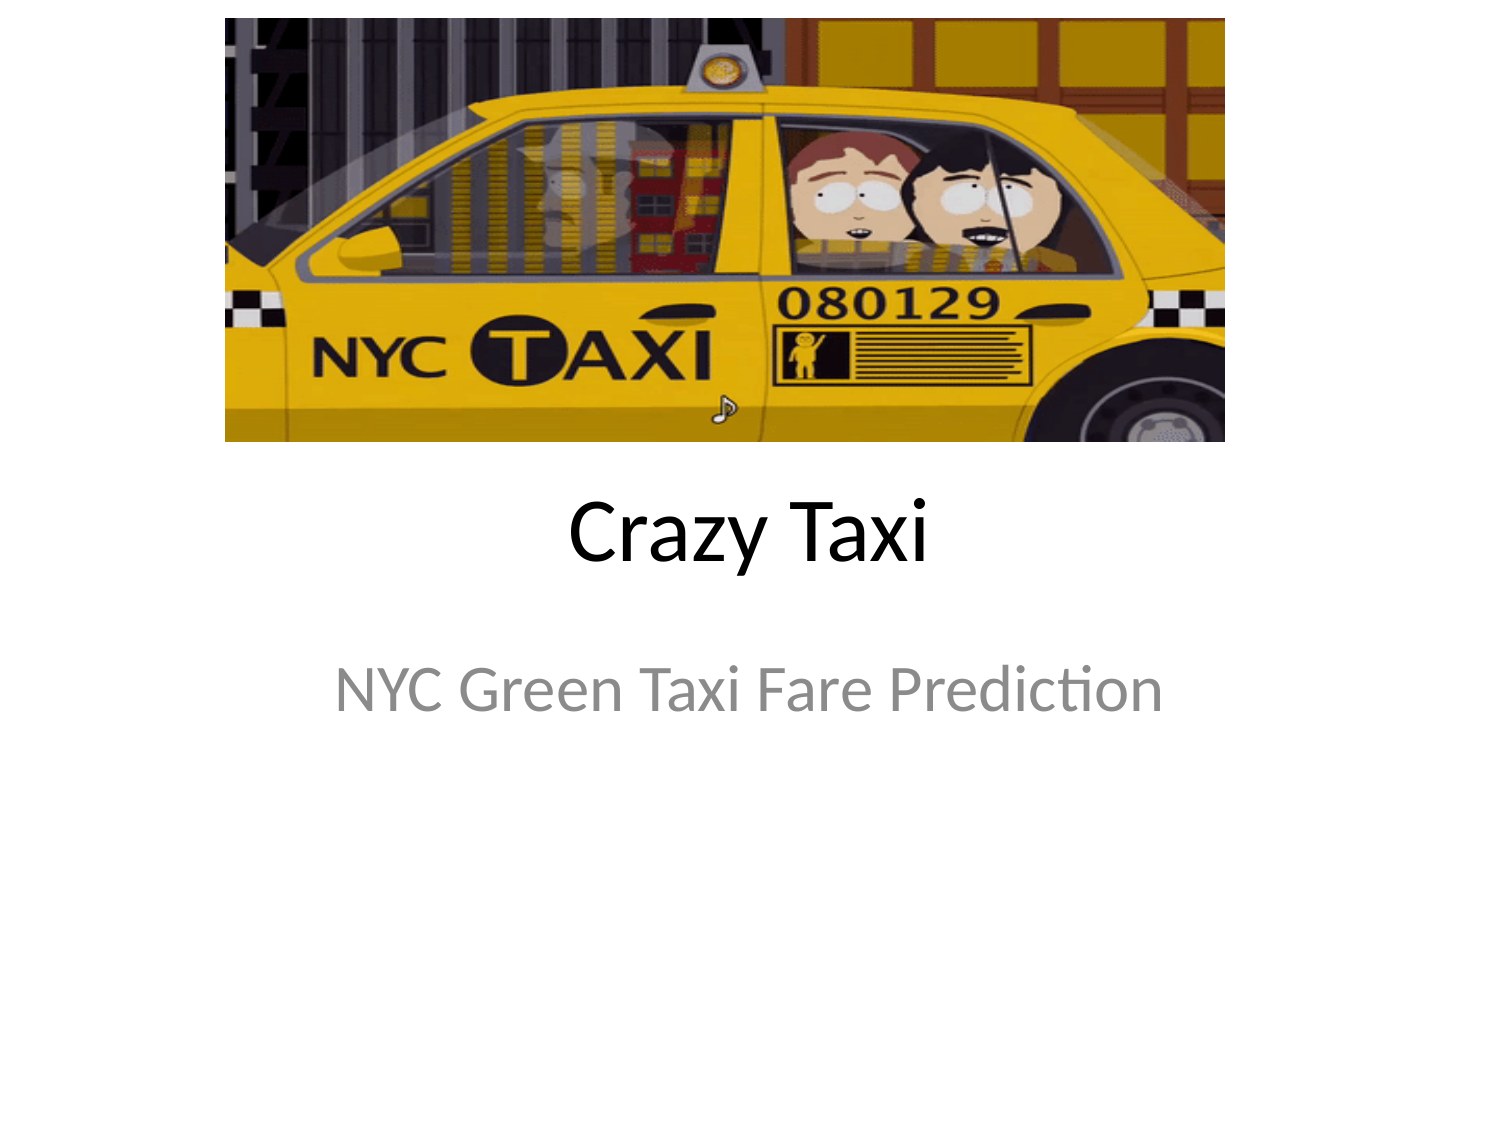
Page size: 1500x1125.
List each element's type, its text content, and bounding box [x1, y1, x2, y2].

picture [224, 18, 1226, 443]
subtitle NYC Green Taxi Fare Prediction [225, 637, 1275, 925]
title Crazy Taxi [112, 349, 1388, 591]
